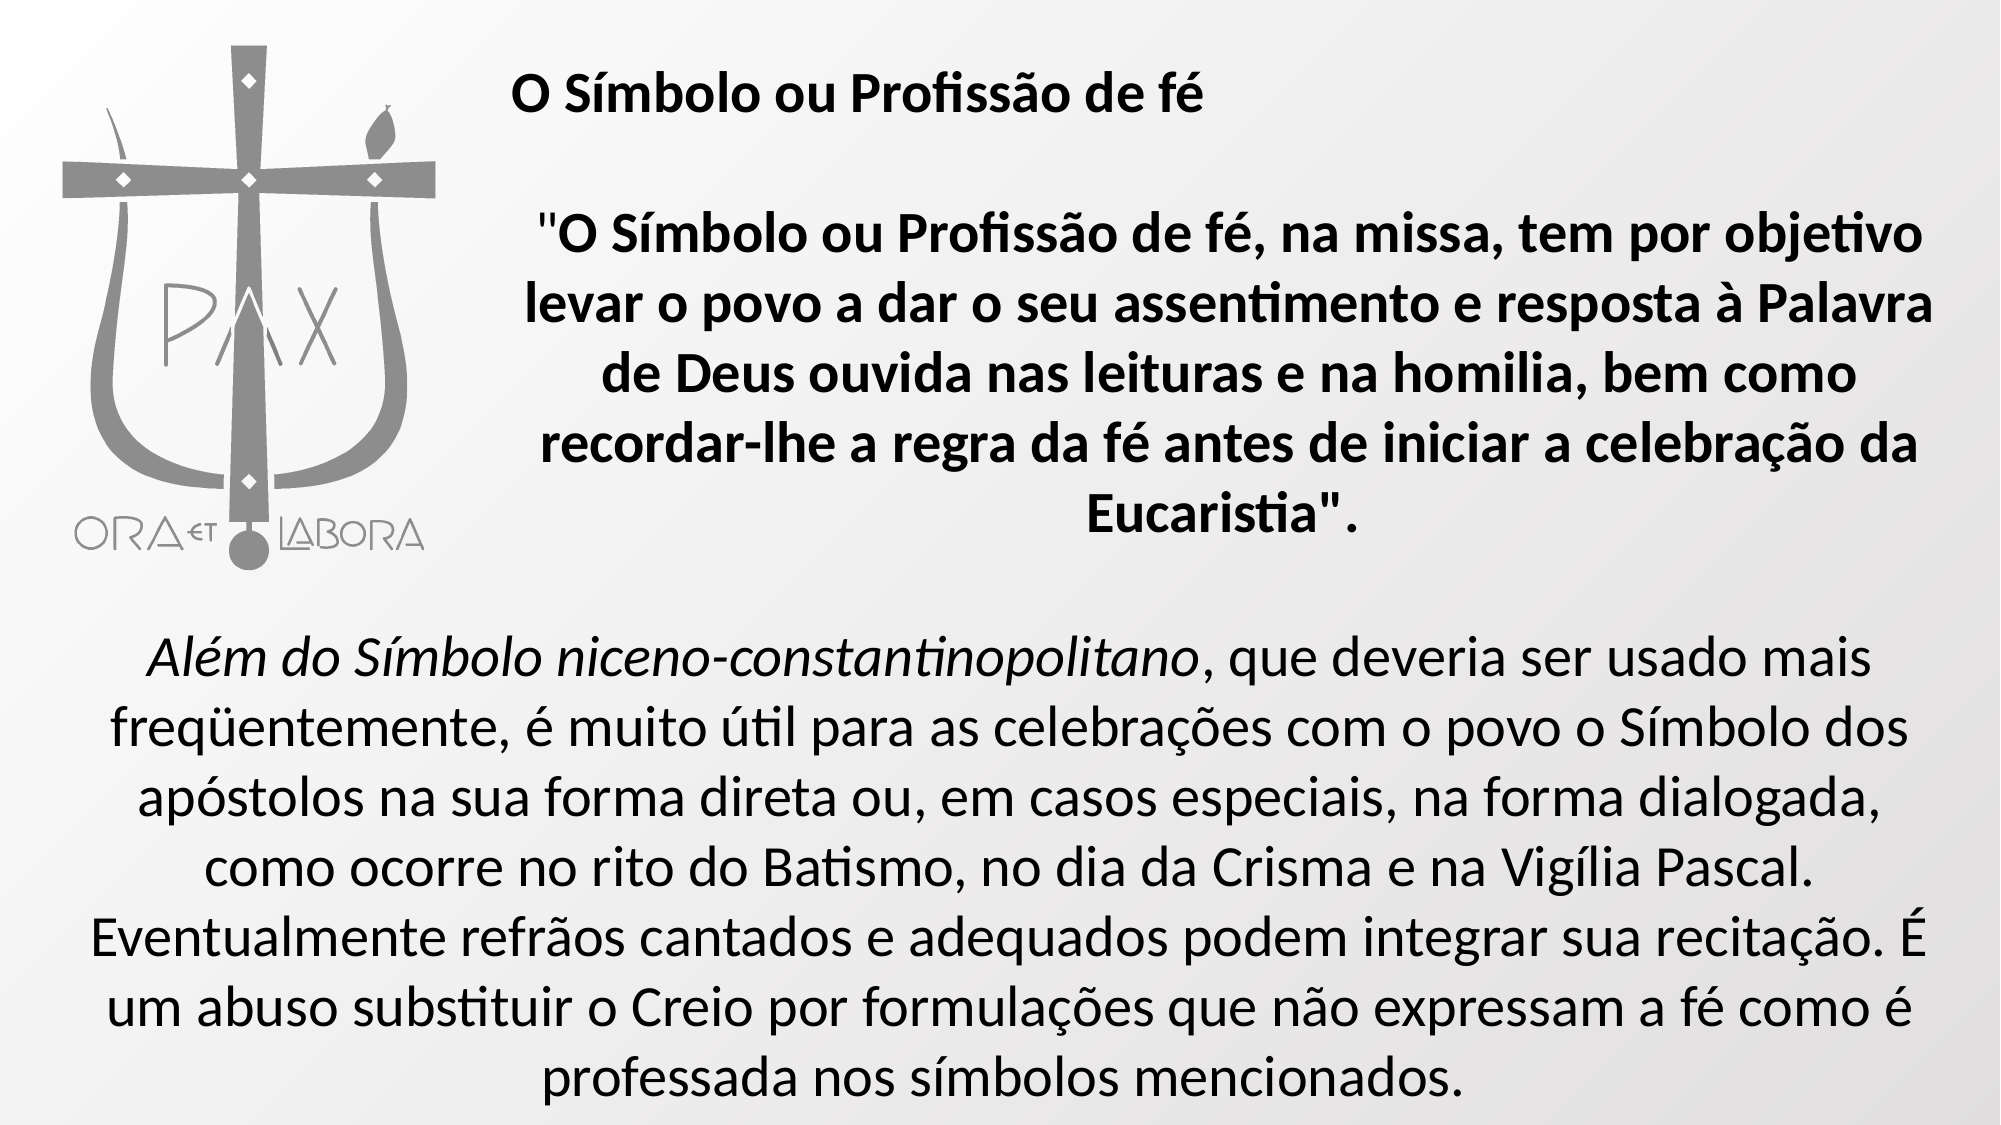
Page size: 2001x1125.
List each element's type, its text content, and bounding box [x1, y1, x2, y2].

text_box O Símbolo ou Profissão de fé "O Símbolo ou Profissão de fé, na missa, tem por objetivo levar o povo a dar o seu assentimento e resposta à Palavra de Deus ouvida nas leituras e na homilia, bem como recordar-lhe a regra da fé antes de iniciar a celebração da Eucaristia". [550, 21, 1963, 552]
text_box Além do Símbolo niceno-constantinopolitano, que deveria ser usado mais freqüentemente, é muito útil para as celebrações com o povo o Símbolo dos apóstolos na sua forma direta ou, em casos especiais, na forma dialogada, como ocorre no rito do Batismo, no dia da Crisma e na Vigília Pascal. Eventualmente refrãos cantados e adequados podem integrar sua recitação. É um abuso substituir o Creio por formulações que não expressam a fé como é professada nos símbolos mencionados. [57, 610, 1963, 1116]
picture [0, 0, 550, 611]
